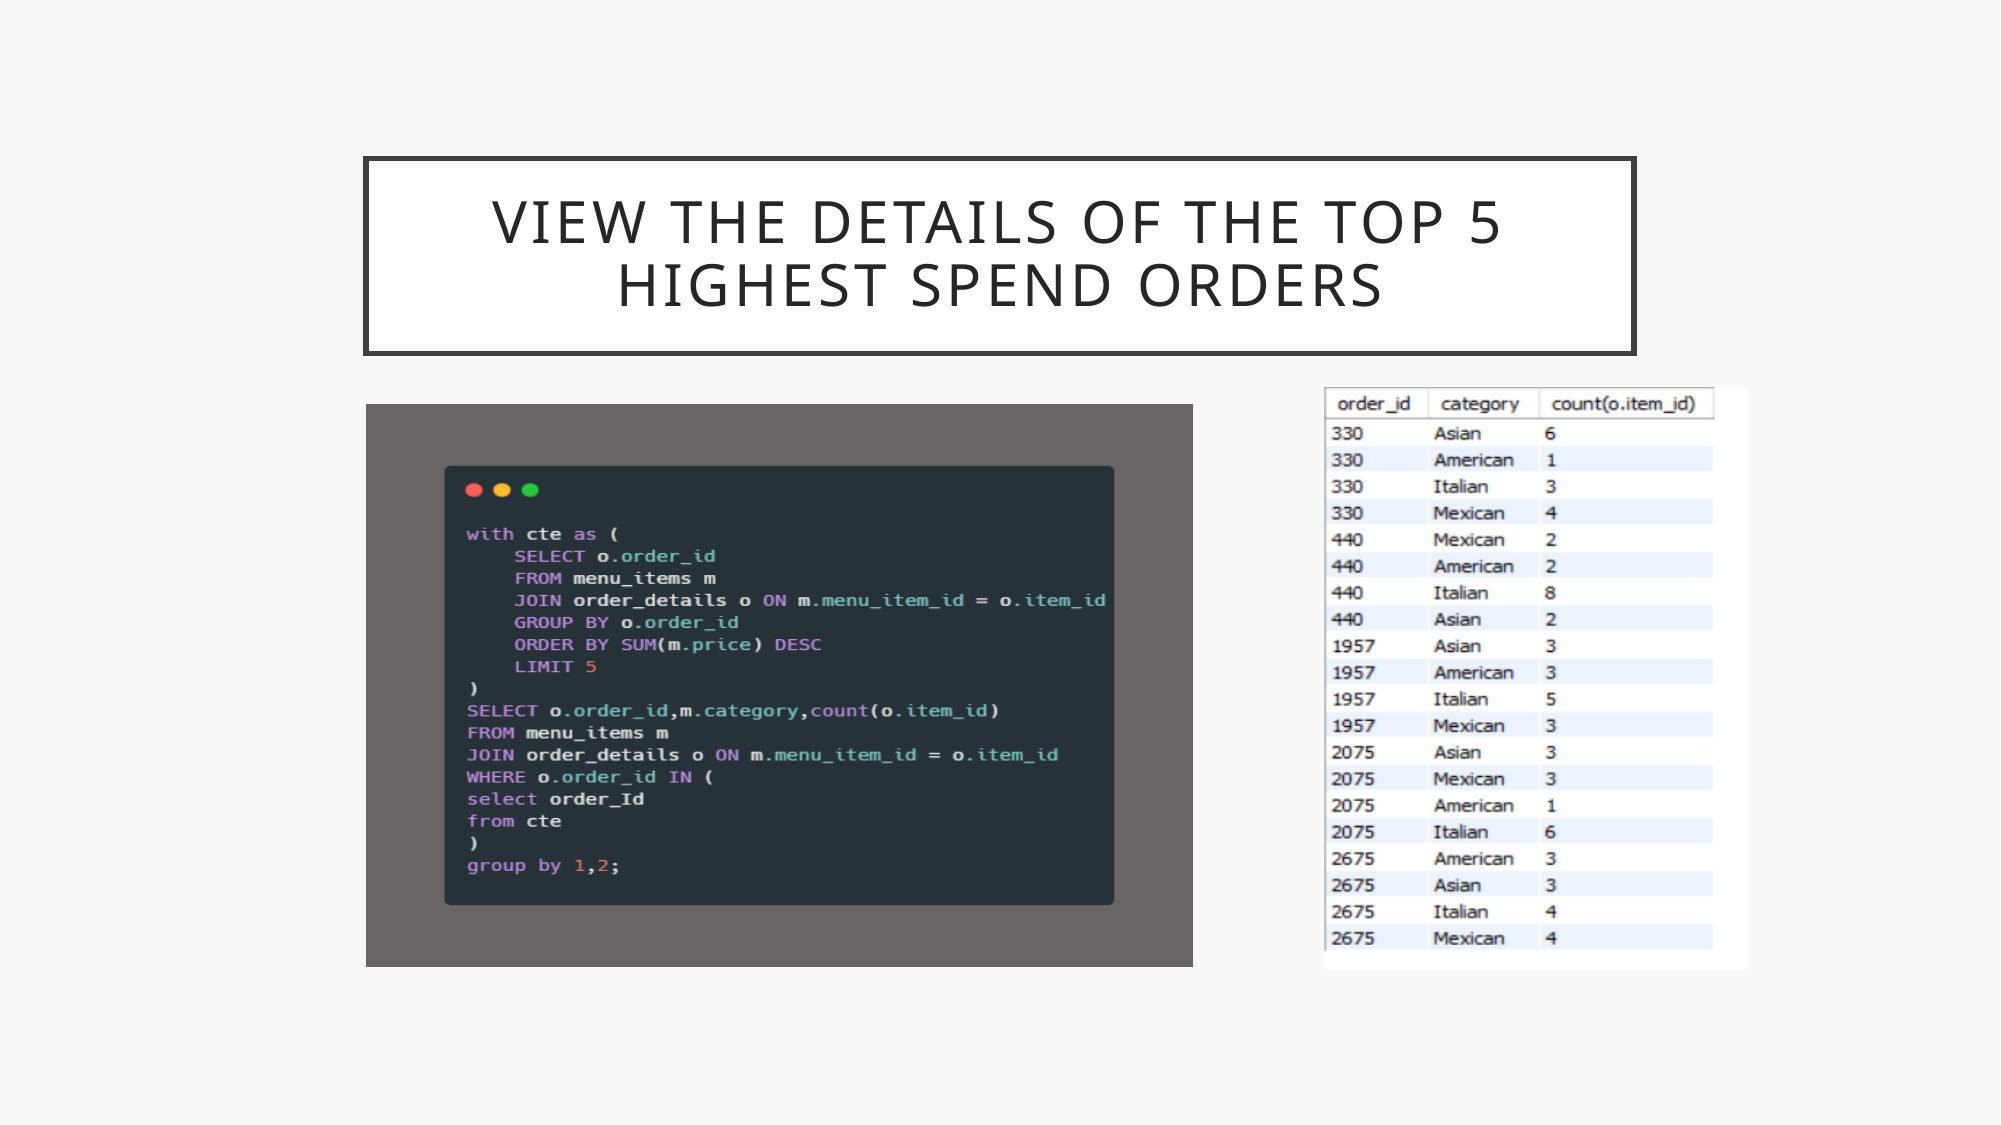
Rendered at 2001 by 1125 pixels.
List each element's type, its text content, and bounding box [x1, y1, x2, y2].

picture [1324, 387, 1748, 970]
title View the details of the top 5 highest spend orders [363, 156, 1637, 356]
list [365, 404, 1193, 967]
